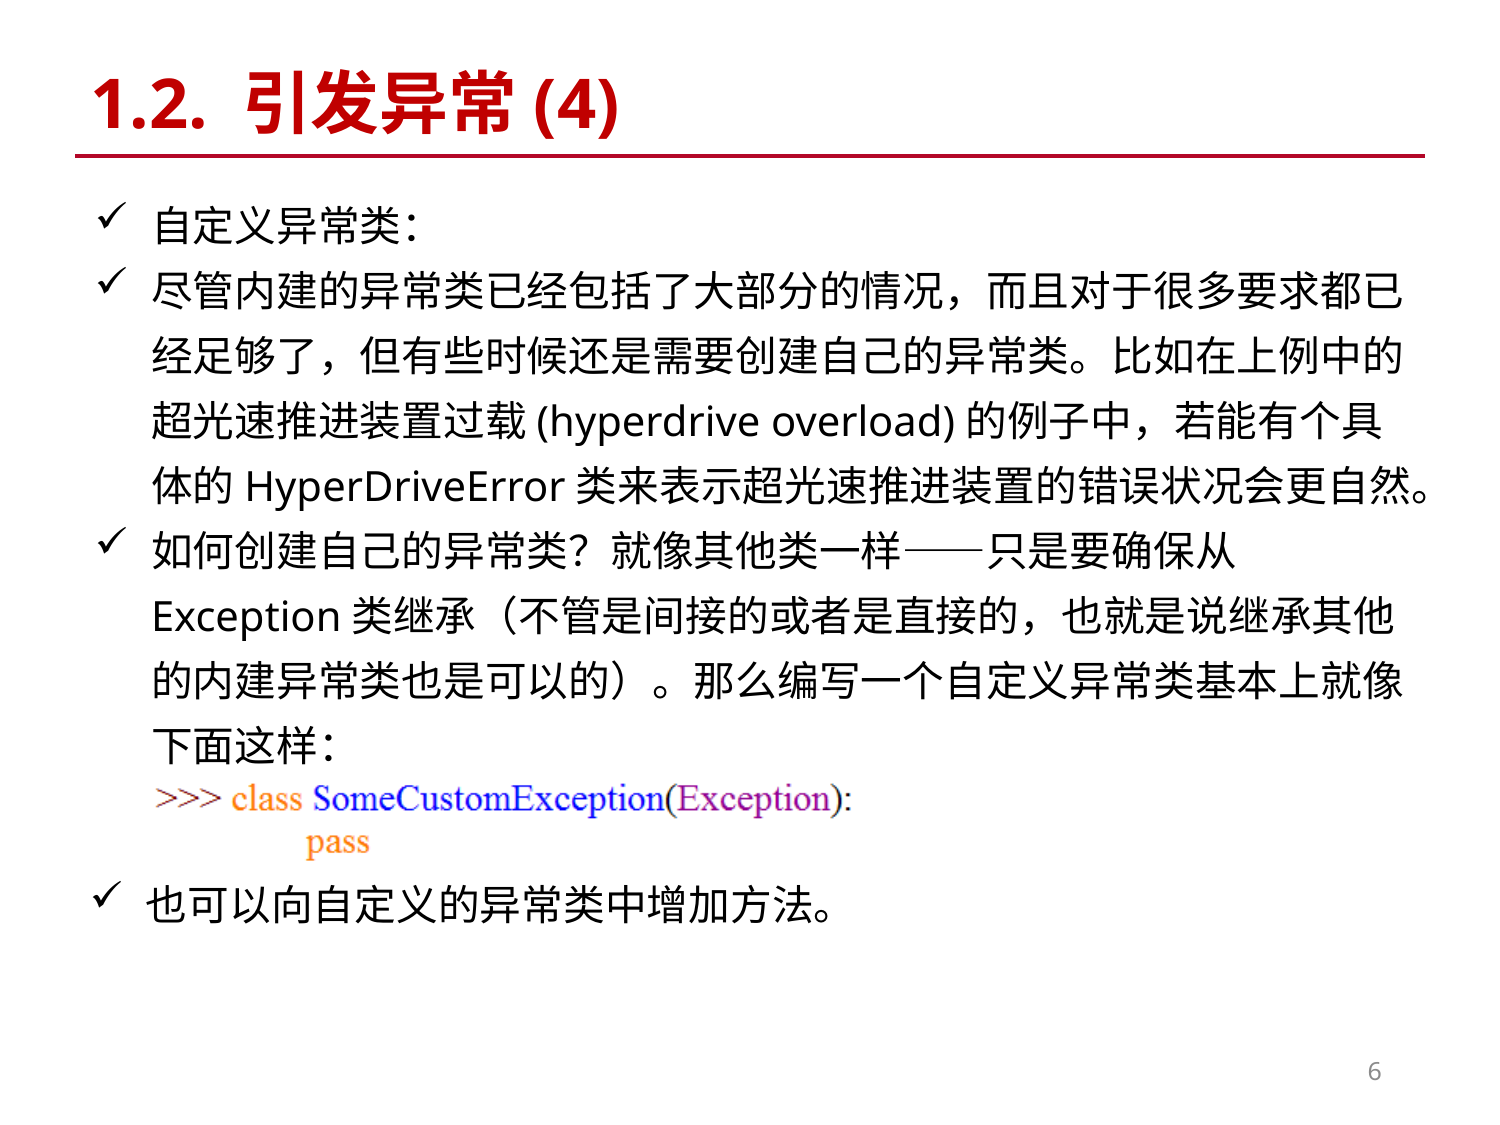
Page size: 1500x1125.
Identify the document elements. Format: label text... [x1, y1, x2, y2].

slide_number 6 [1059, 1042, 1397, 1103]
text_box 自定义异常类： 尽管内建的异常类已经包括了大部分的情况，而且对于很多要求都已经足够了，但有些时候还是需要创建自己的异常类。比如在上例中的超光速推进装置过载(hyperdrive overload)的例子中，若能有个具体的HyperDriveError类来表示超光速推进装置的错误状况会更自然。 如何创建自己的异常类？就像其他类一样——只是要确保从Exception类继承（不管是间接的或者是直接的，也就是说继承其他的内建异常类也是可以的）。那么编写一个自定义异常类基本上就像下面这样： [79, 176, 1431, 777]
text_box 也可以向自定义的异常类中增加方法。 [74, 855, 1426, 936]
picture [150, 773, 862, 886]
title 1.2. 引发异常(4) [75, 59, 1425, 153]
